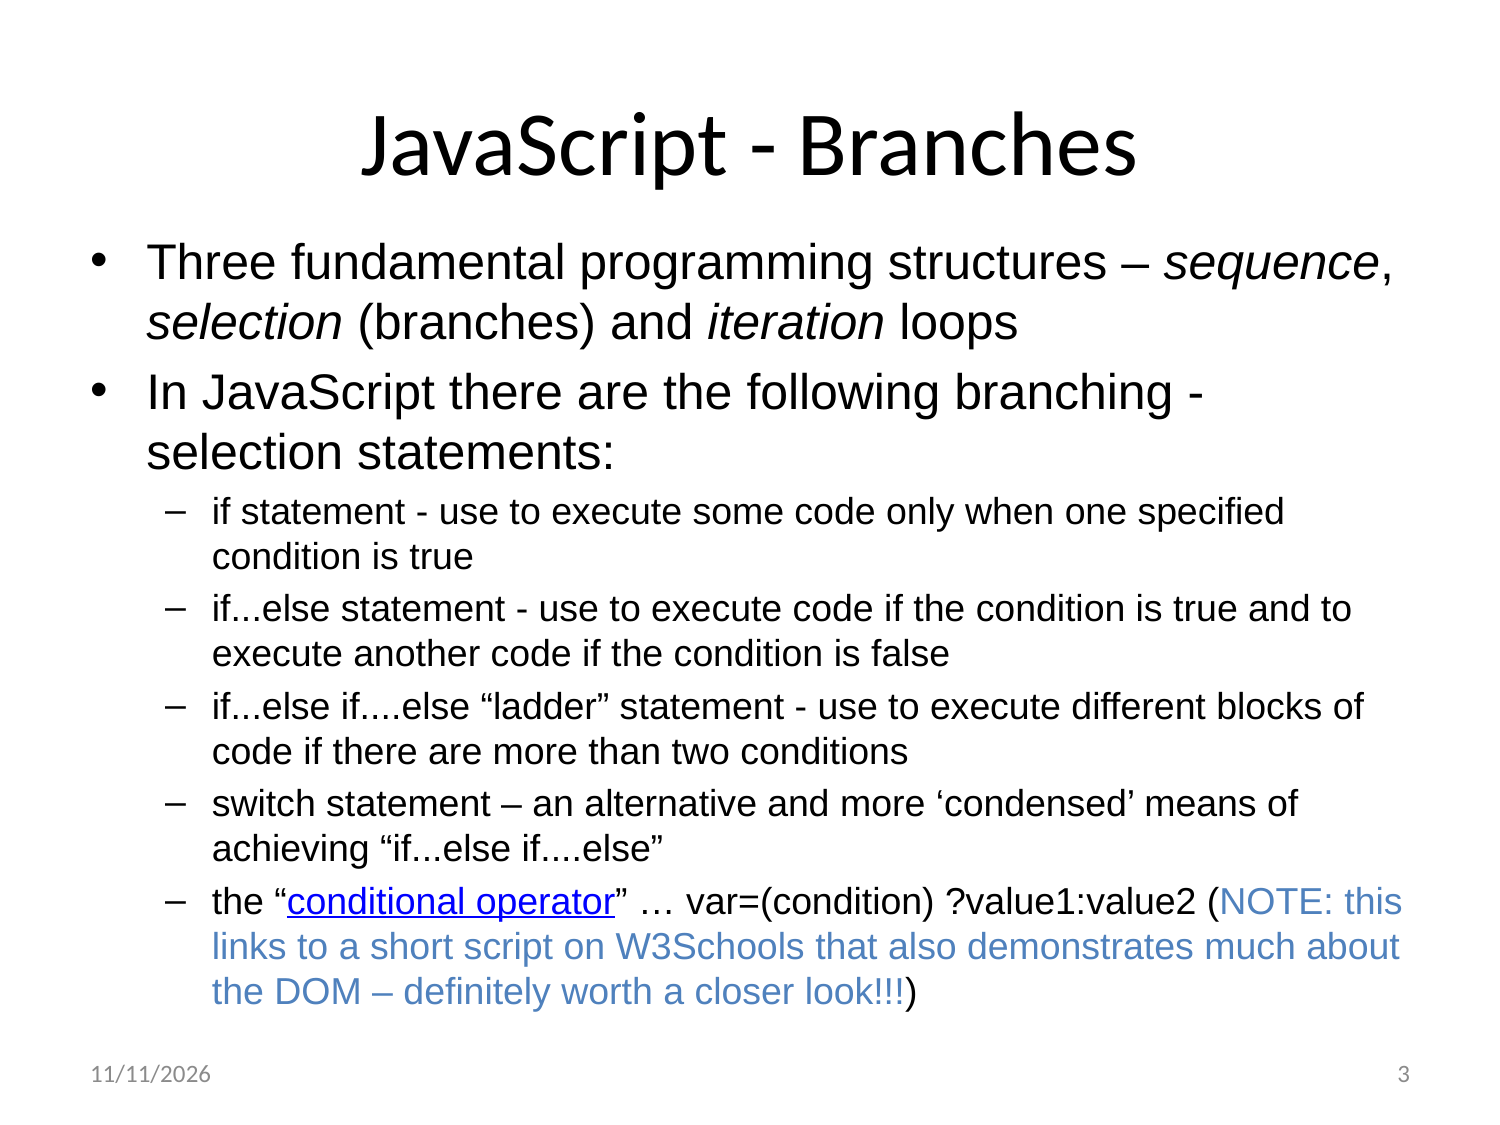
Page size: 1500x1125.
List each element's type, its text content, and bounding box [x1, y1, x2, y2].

list Three fundamental programming structures – sequence, selection (branches) and iteration loops In JavaScript there are the following branching - selection statements: if statement - use to execute some code only when one specified condition is true if...else statement - use to execute code if the condition is true and to execute another code if the condition is false if...else if....else “ladder” statement - use to execute different blocks of code if there are more than two conditions switch statement – an alternative and more ‘condensed’ means of achieving “if...else if....else” the “conditional operator” … var=(condition) ?value1:value2 (NOTE: this links to a short script on W3Schools that also demonstrates much about the DOM – definitely worth a closer look!!!) [74, 221, 1426, 965]
title JavaScript - Branches [74, 44, 1426, 221]
slide_number 3 [1074, 1042, 1425, 1103]
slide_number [75, 1042, 425, 1103]
